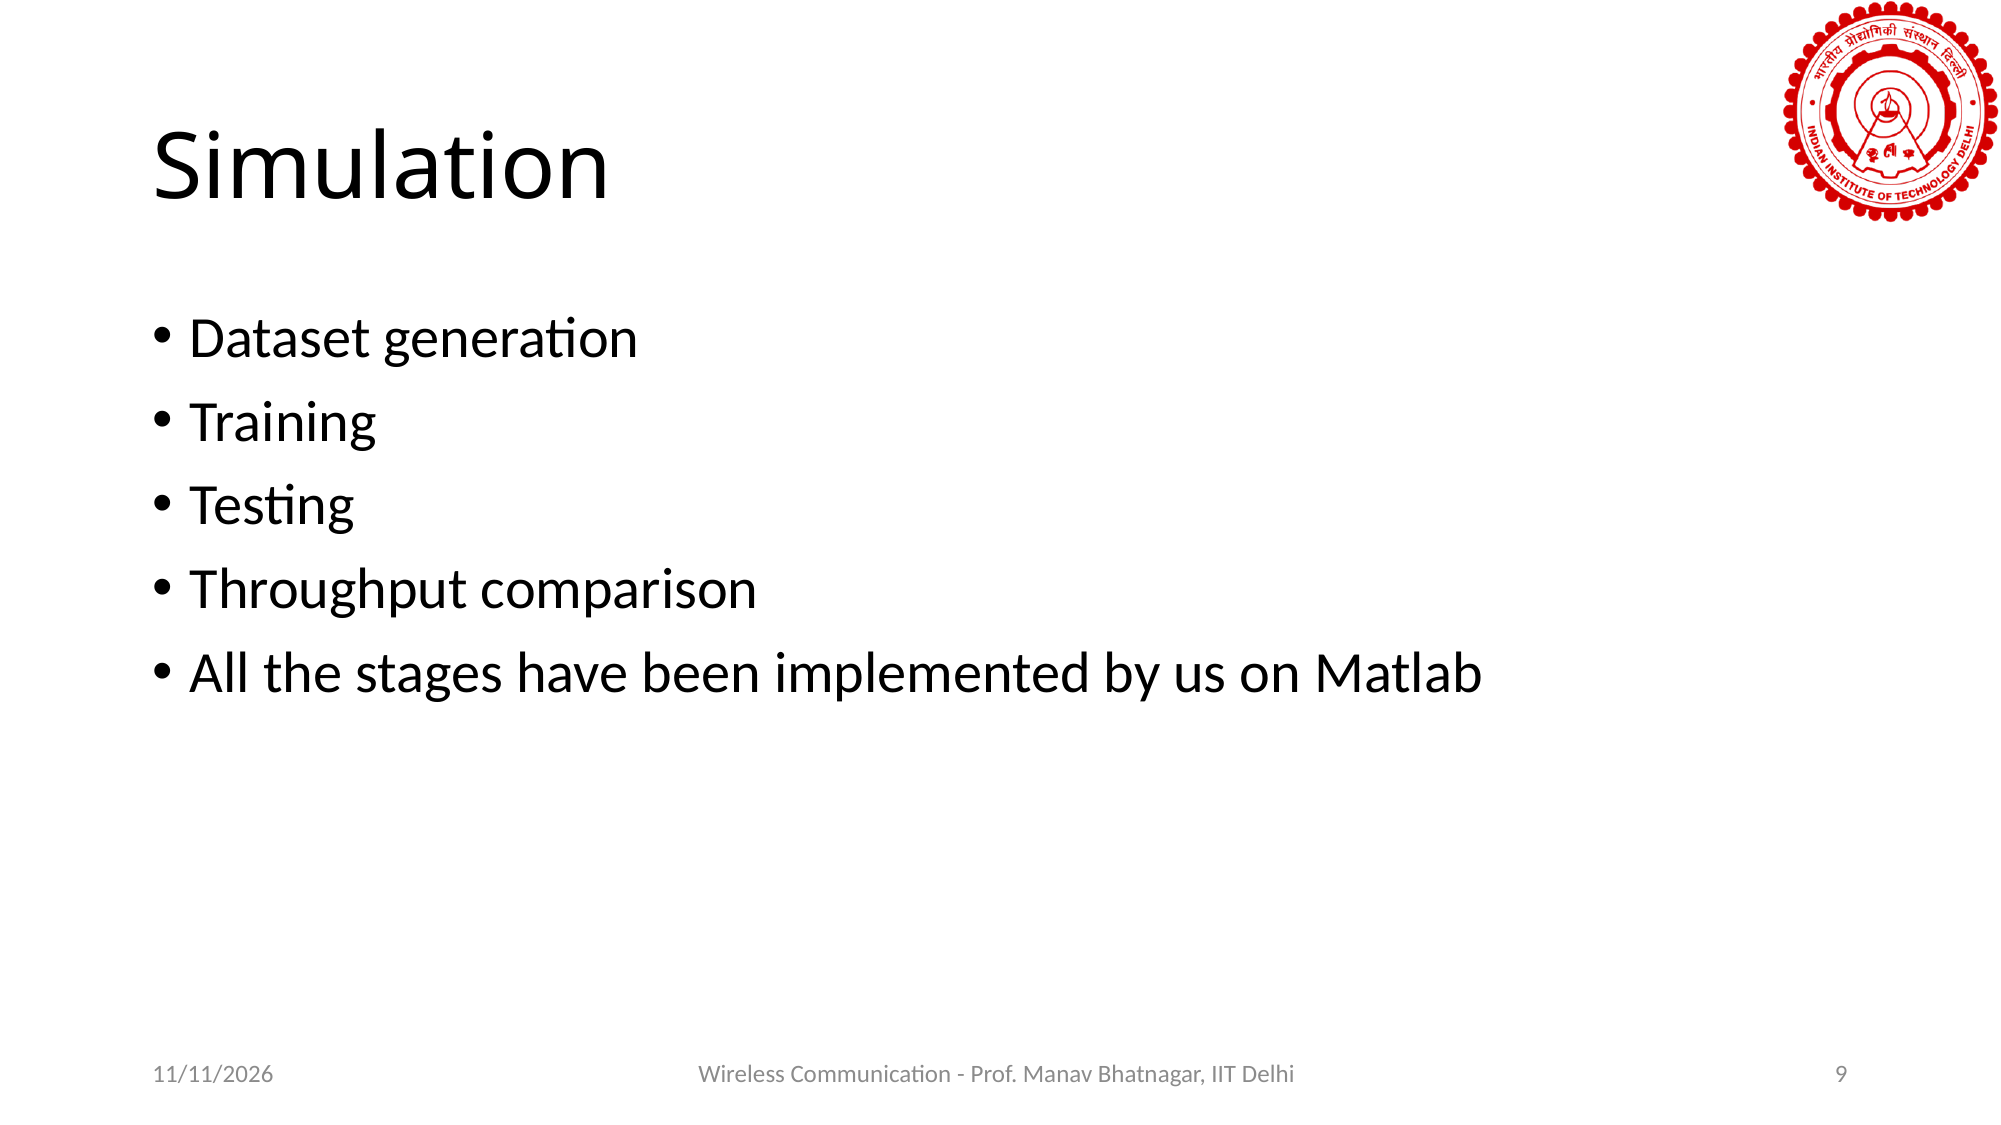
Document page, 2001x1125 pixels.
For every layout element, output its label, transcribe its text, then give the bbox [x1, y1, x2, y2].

title Simulation [137, 59, 1863, 278]
list Dataset generation Training Testing Throughput comparison All the stages have been implemented by us on Matlab [137, 299, 1863, 1014]
footer Wireless Communication - Prof. Manav Bhatnagar, IIT Delhi [662, 1042, 1338, 1103]
picture [1781, 0, 2000, 224]
slide_number 9 [1412, 1042, 1863, 1103]
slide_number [137, 1042, 588, 1103]
